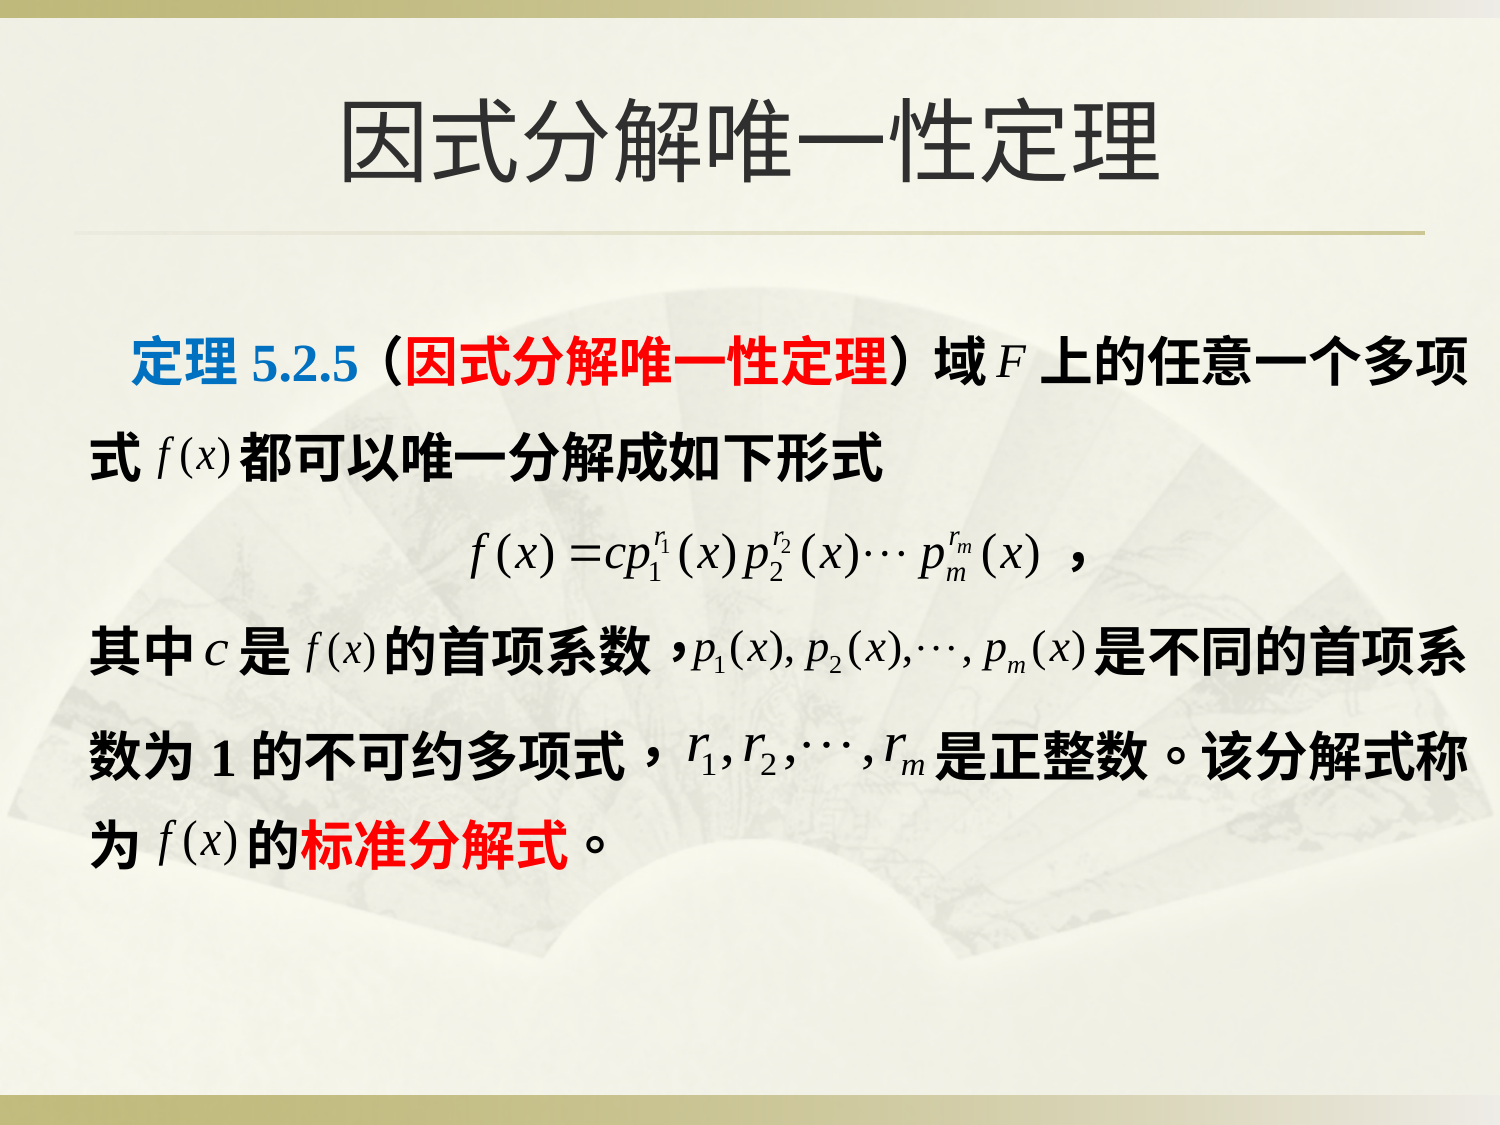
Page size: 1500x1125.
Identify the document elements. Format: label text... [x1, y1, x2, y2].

title 因式分解唯一性定理 [75, 45, 1425, 233]
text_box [88, 313, 1475, 1034]
